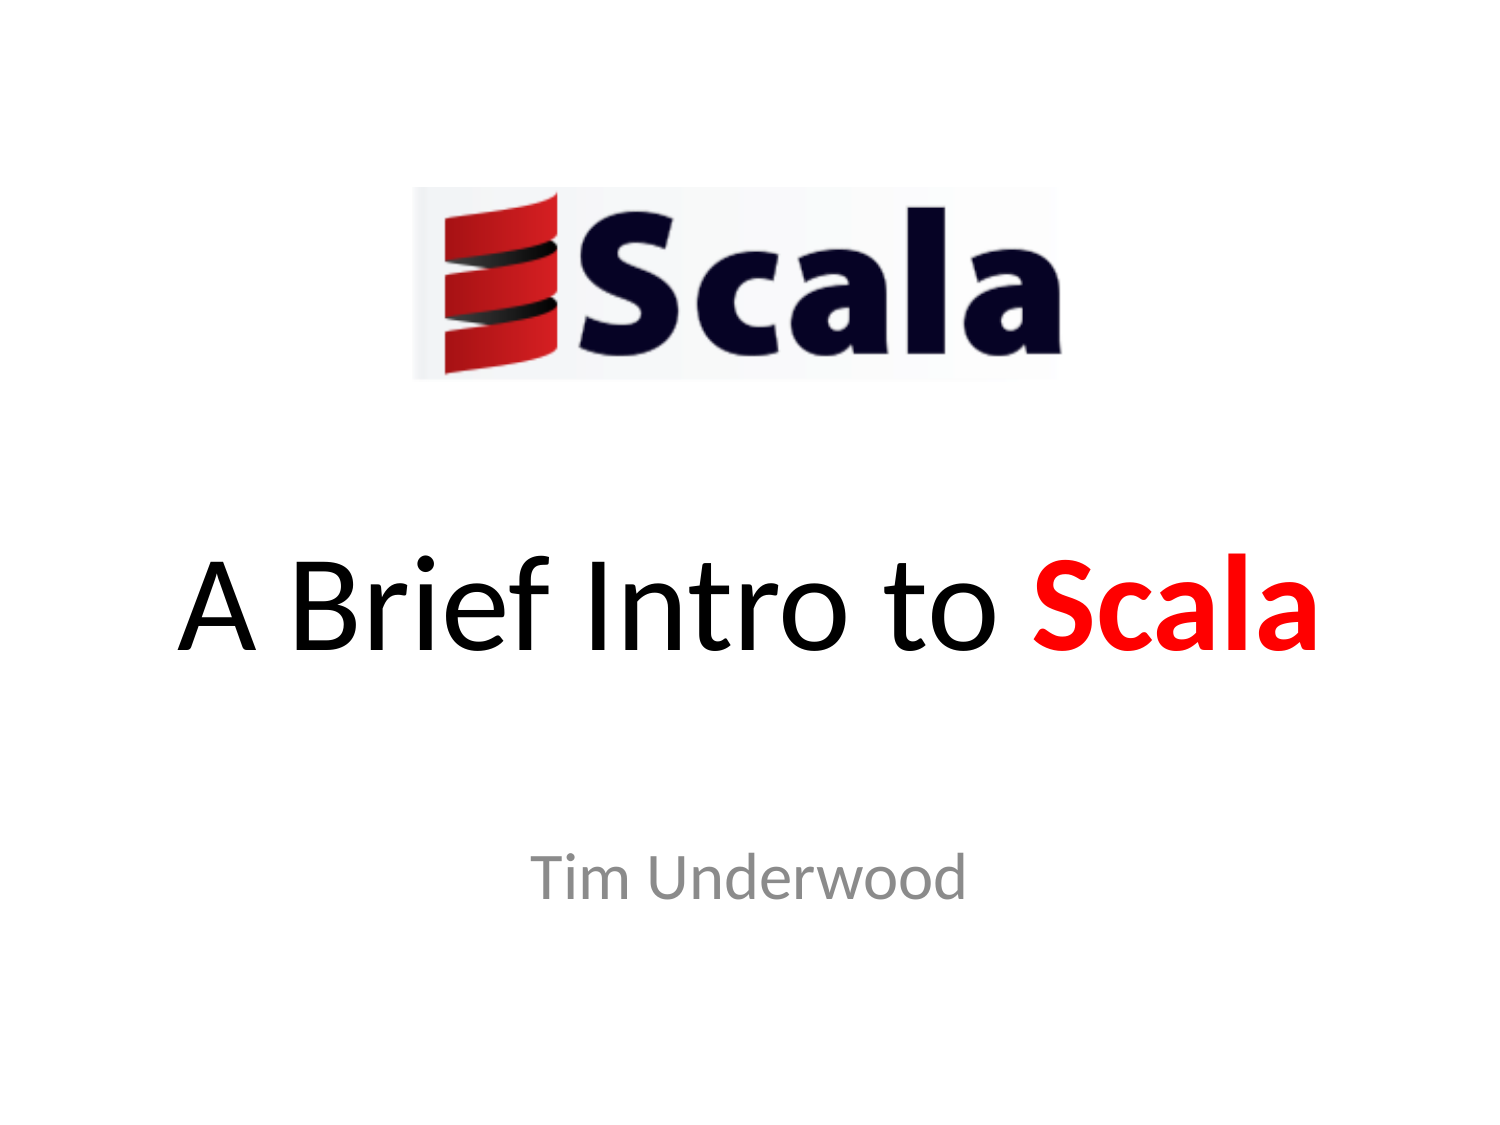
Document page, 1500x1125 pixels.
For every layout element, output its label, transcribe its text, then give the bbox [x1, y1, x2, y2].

picture [412, 187, 1099, 382]
subtitle Tim Underwood [225, 825, 1275, 1038]
title A Brief Intro to Scala [112, 474, 1388, 717]
